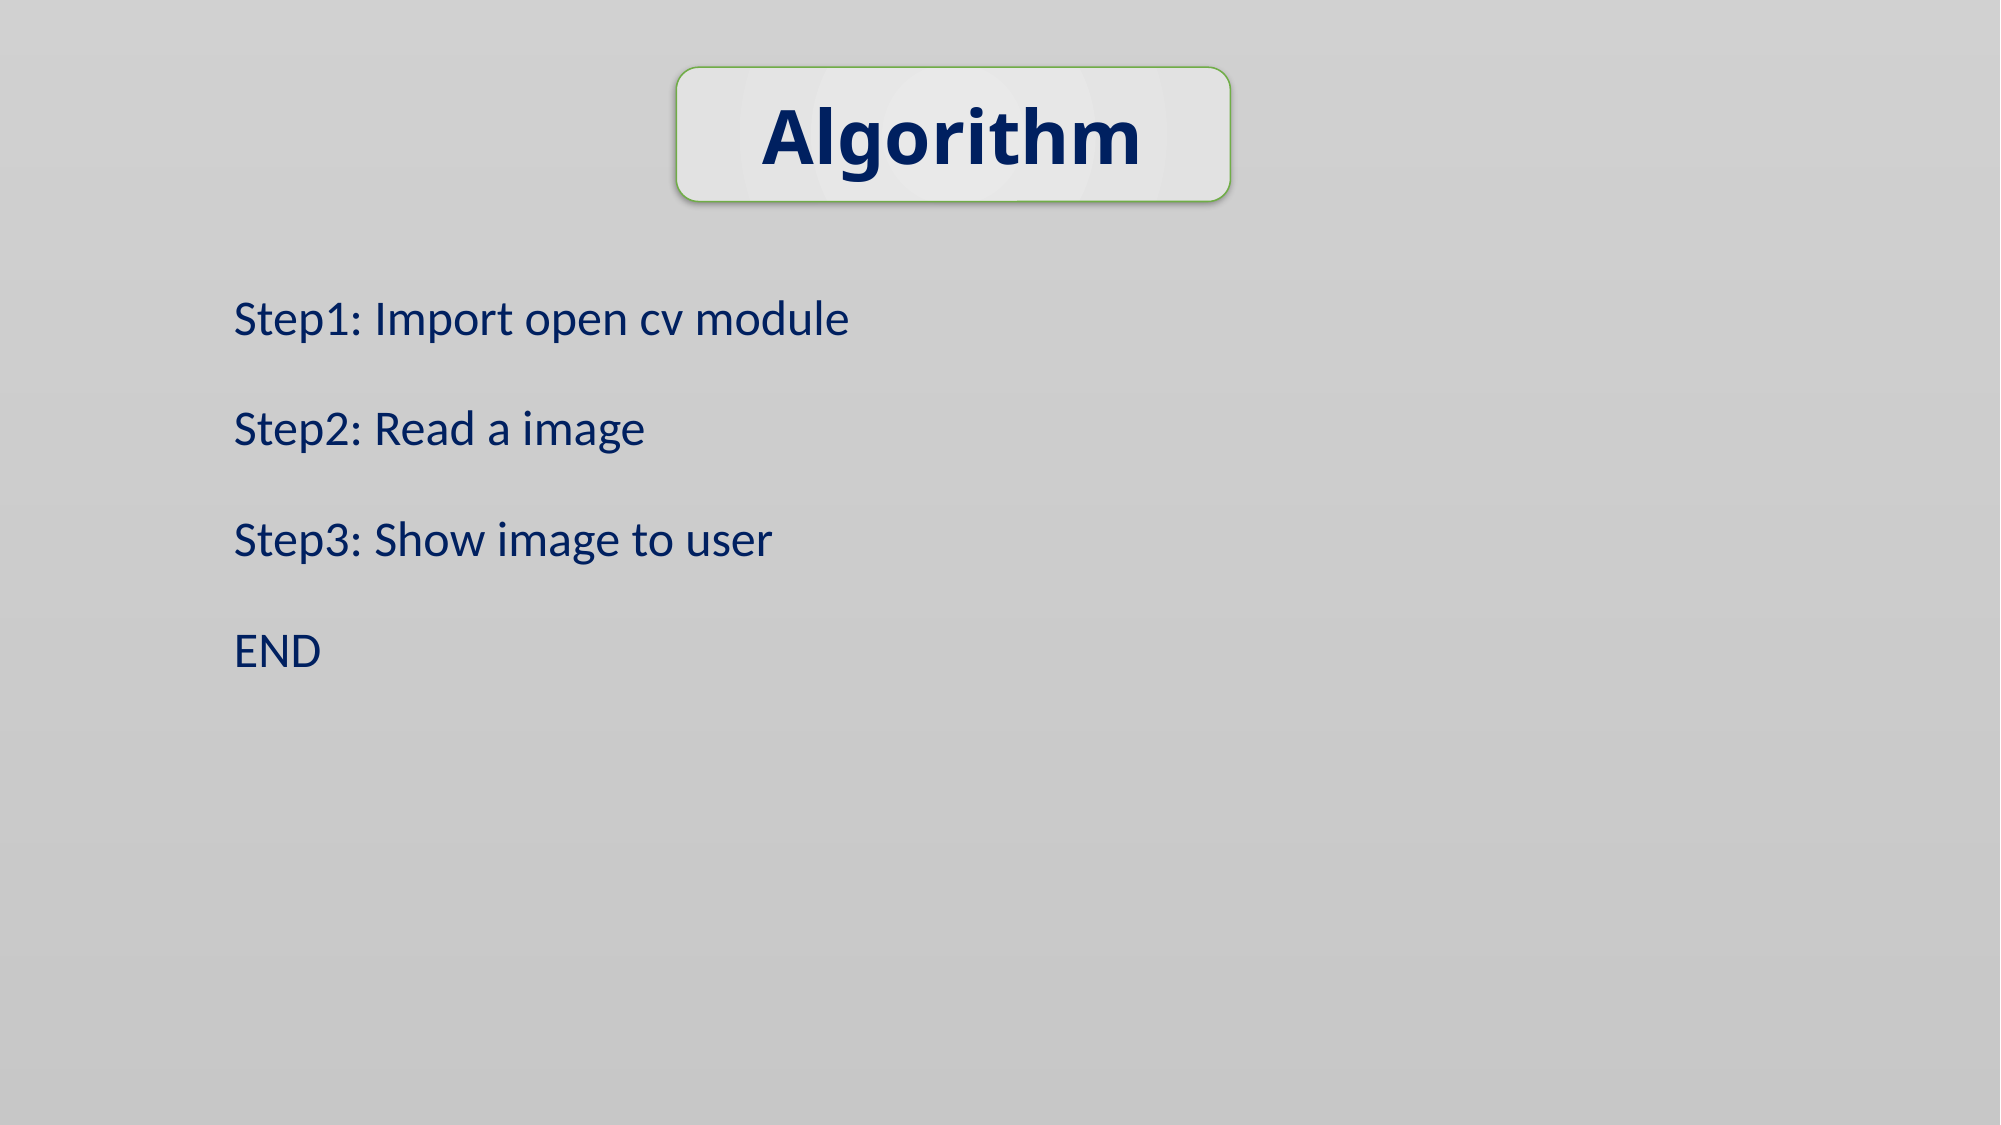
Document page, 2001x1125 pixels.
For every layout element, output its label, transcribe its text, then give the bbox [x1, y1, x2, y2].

subtitle Step1: Import open cv module Step2: Read a image Step3: Show image to user END [233, 254, 1734, 1062]
text_box Algorithm [675, 66, 1232, 203]
